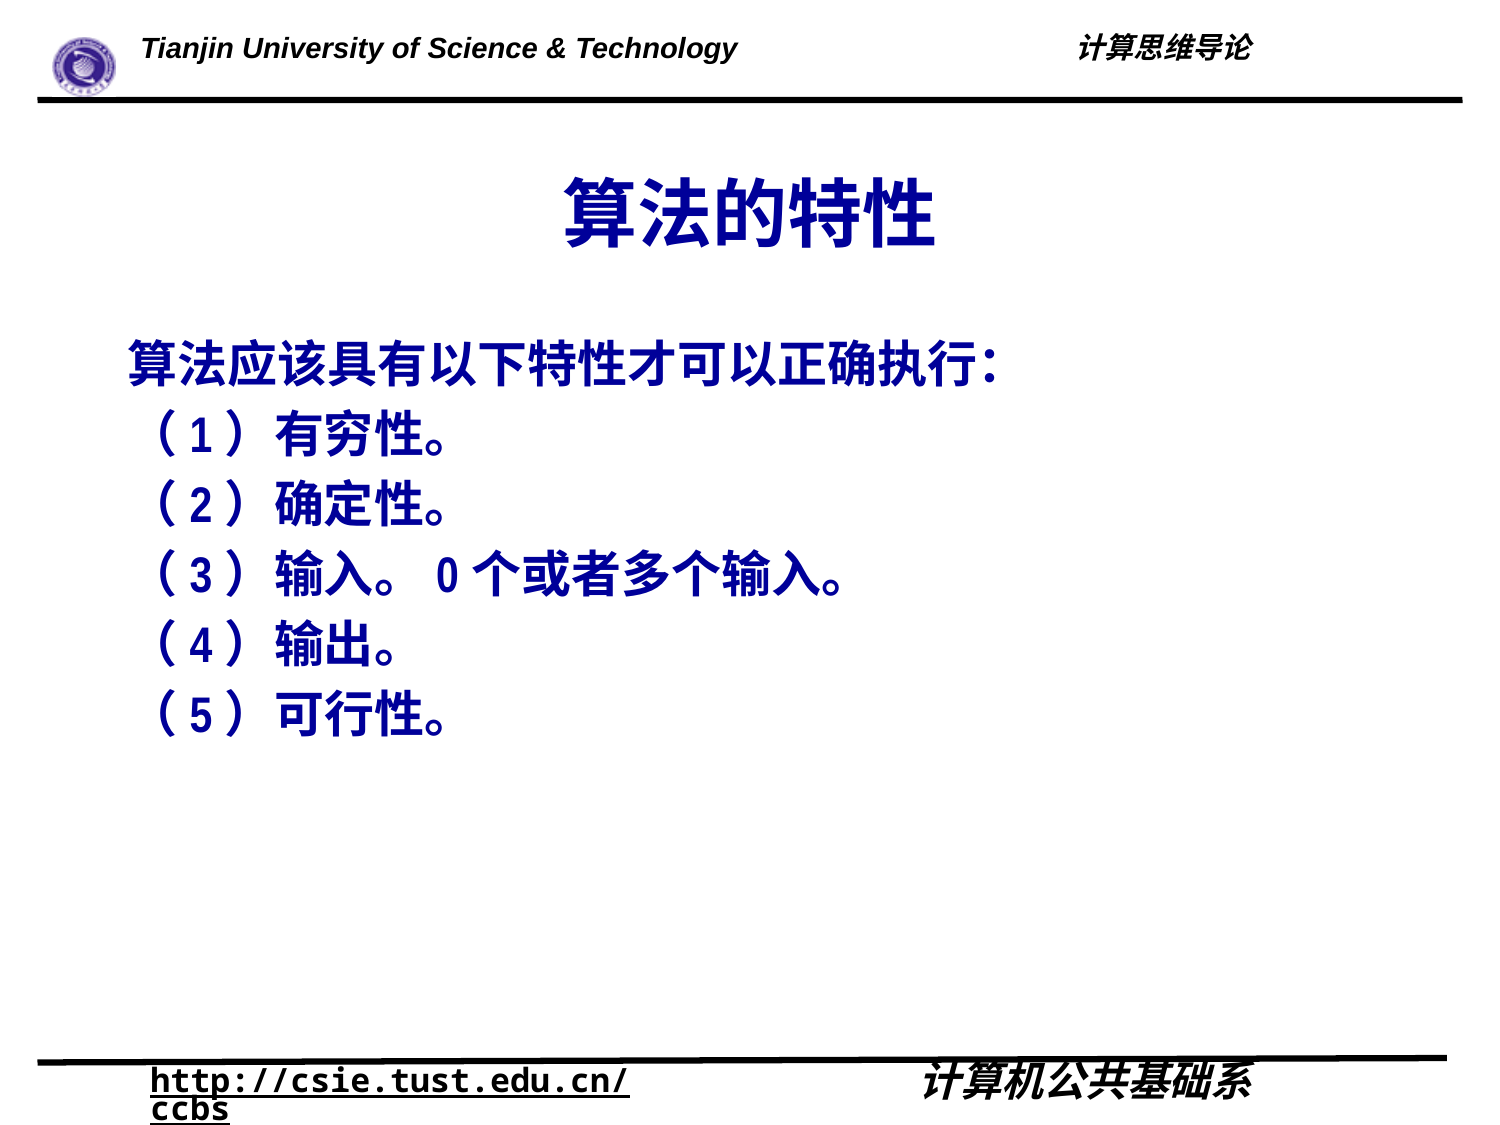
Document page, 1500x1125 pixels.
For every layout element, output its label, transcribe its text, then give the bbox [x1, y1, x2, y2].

picture [52, 37, 116, 97]
list 算法应该具有以下特性才可以正确执行： （1）有穷性。 （2）确定性。 （3）输入。0个或者多个输入。 （4）输出。 （5）可行性。 [112, 324, 1388, 1000]
title 算法的特性 [112, 99, 1388, 288]
